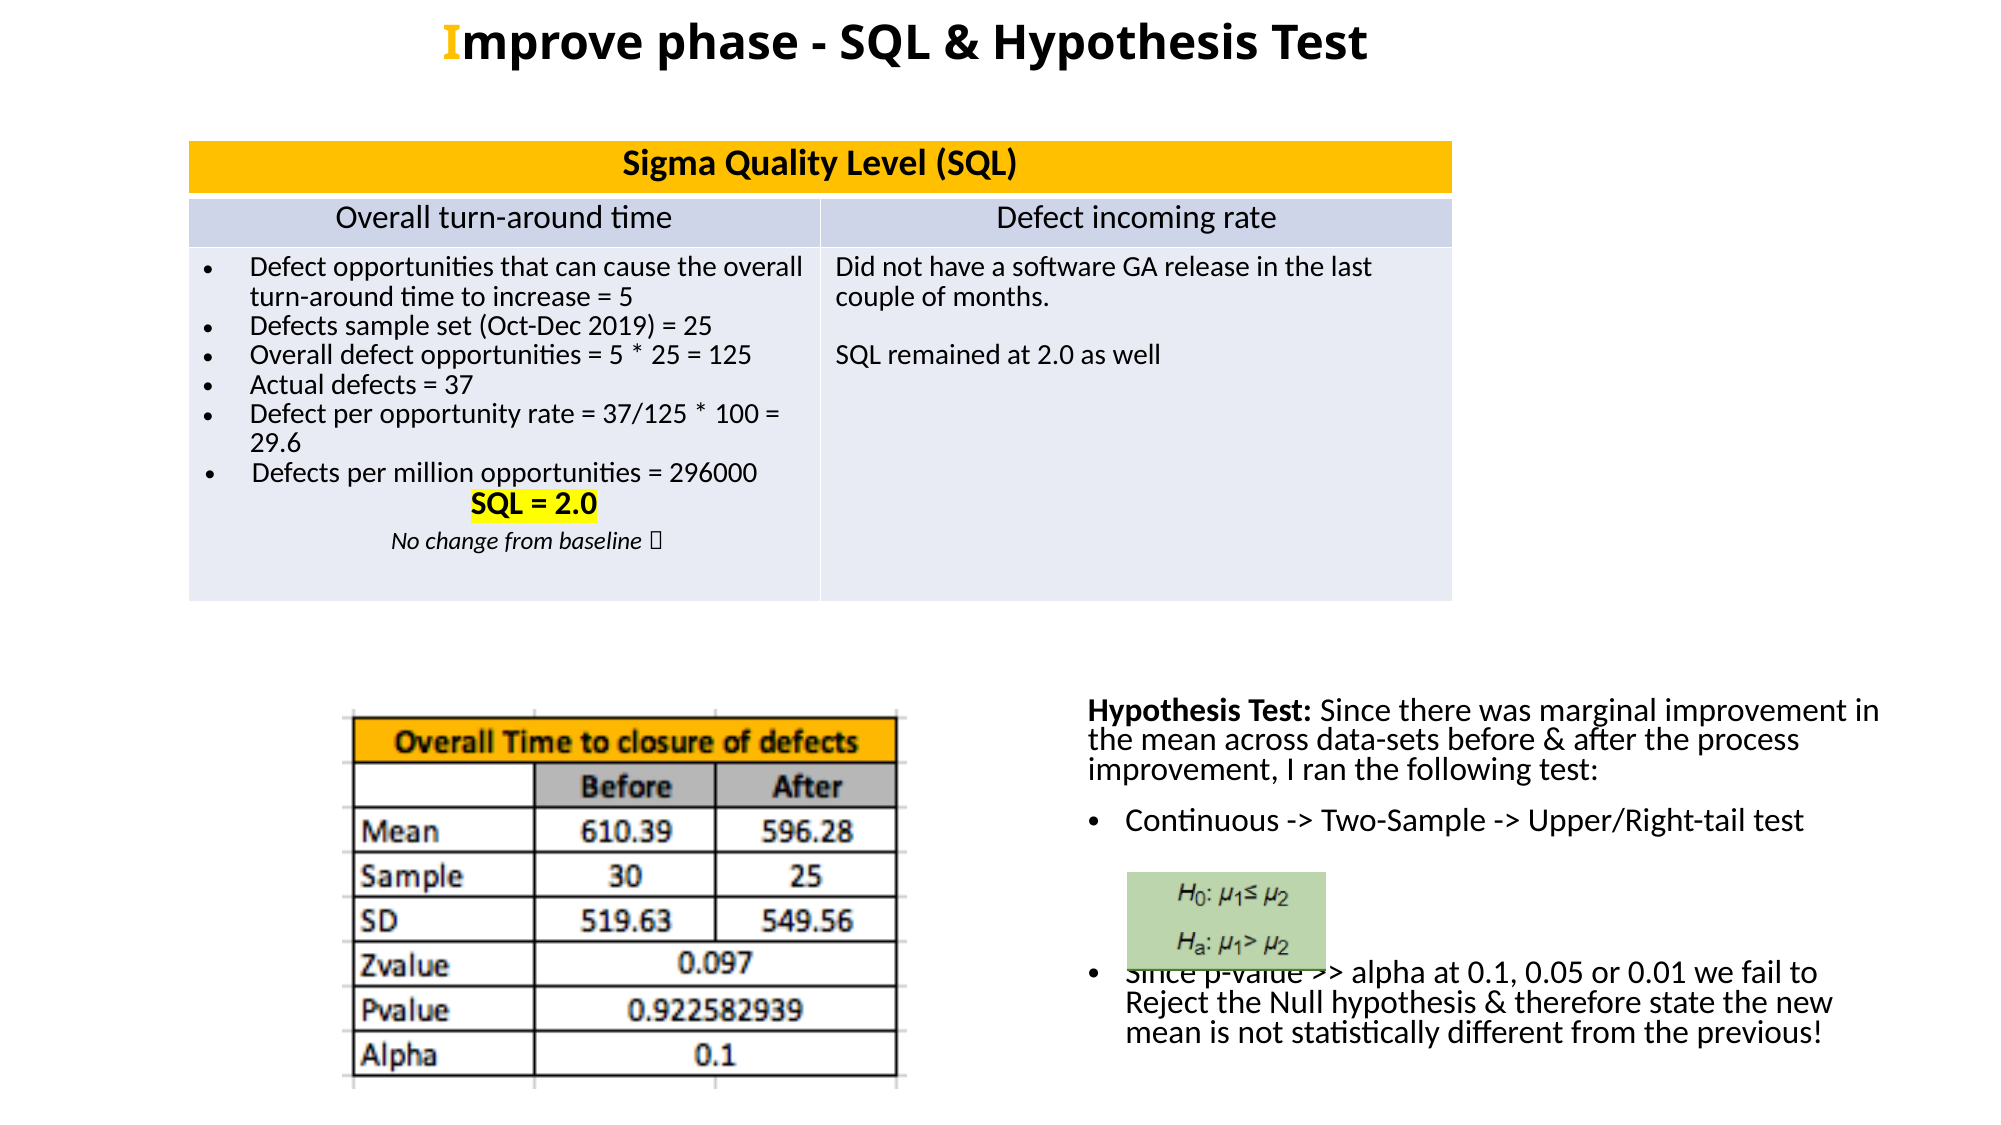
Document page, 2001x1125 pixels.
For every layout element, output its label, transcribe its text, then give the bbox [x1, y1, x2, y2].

title Improve phase - SQL & Hypothesis Test [0, 4, 1813, 145]
table_cell Did not have a software GA release in the last couple of months. SQL remained at 2.0 as well [821, 248, 1452, 601]
list Hypothesis Test: Since there was marginal improvement in the mean across data-sets before & after the process improvement, I ran the following test: Continuous -> Two-Sample -> Upper/Right-tail test Since p-value >> alpha at 0.1, 0.05 or 0.01 we fail to Reject the Null hypothesis & therefore state the new mean is not statistically different from the previous! [1072, 689, 1902, 1125]
table_header Sigma Quality Level (SQL) [189, 145, 1452, 193]
table_cell Overall turn-around time [189, 199, 820, 247]
picture [342, 709, 907, 1089]
table_cell Defect opportunities that can cause the overall turn-around time to increase = 5 Defects sample set (Oct-Dec 2019) = 25 Overall defect opportunities = 5 * 25 = 125 Actual defects = 37 Defect per opportunity rate = 37/125 * 100 = 29.6 Defects per million opportunities = 296000 SQL = 2.0 No change from baseline  [189, 248, 820, 601]
table_cell Defect incoming rate [821, 199, 1452, 247]
picture [1127, 872, 1326, 971]
